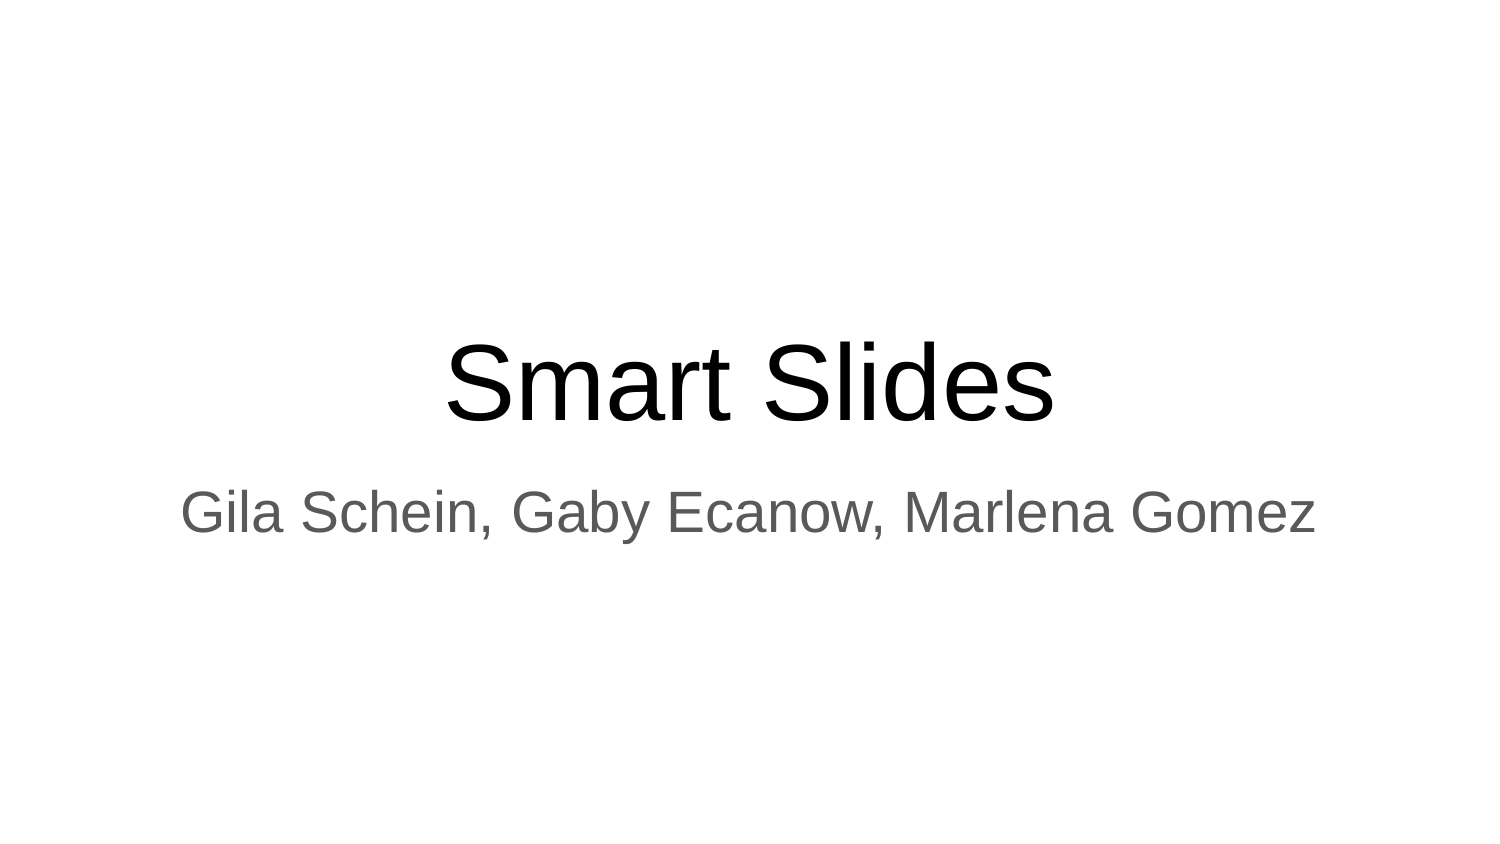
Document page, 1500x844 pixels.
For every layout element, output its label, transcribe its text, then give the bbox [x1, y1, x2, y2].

subtitle Gila Schein, Gaby Ecanow, Marlena Gomez [51, 464, 1449, 595]
title Smart Slides [51, 122, 1449, 459]
